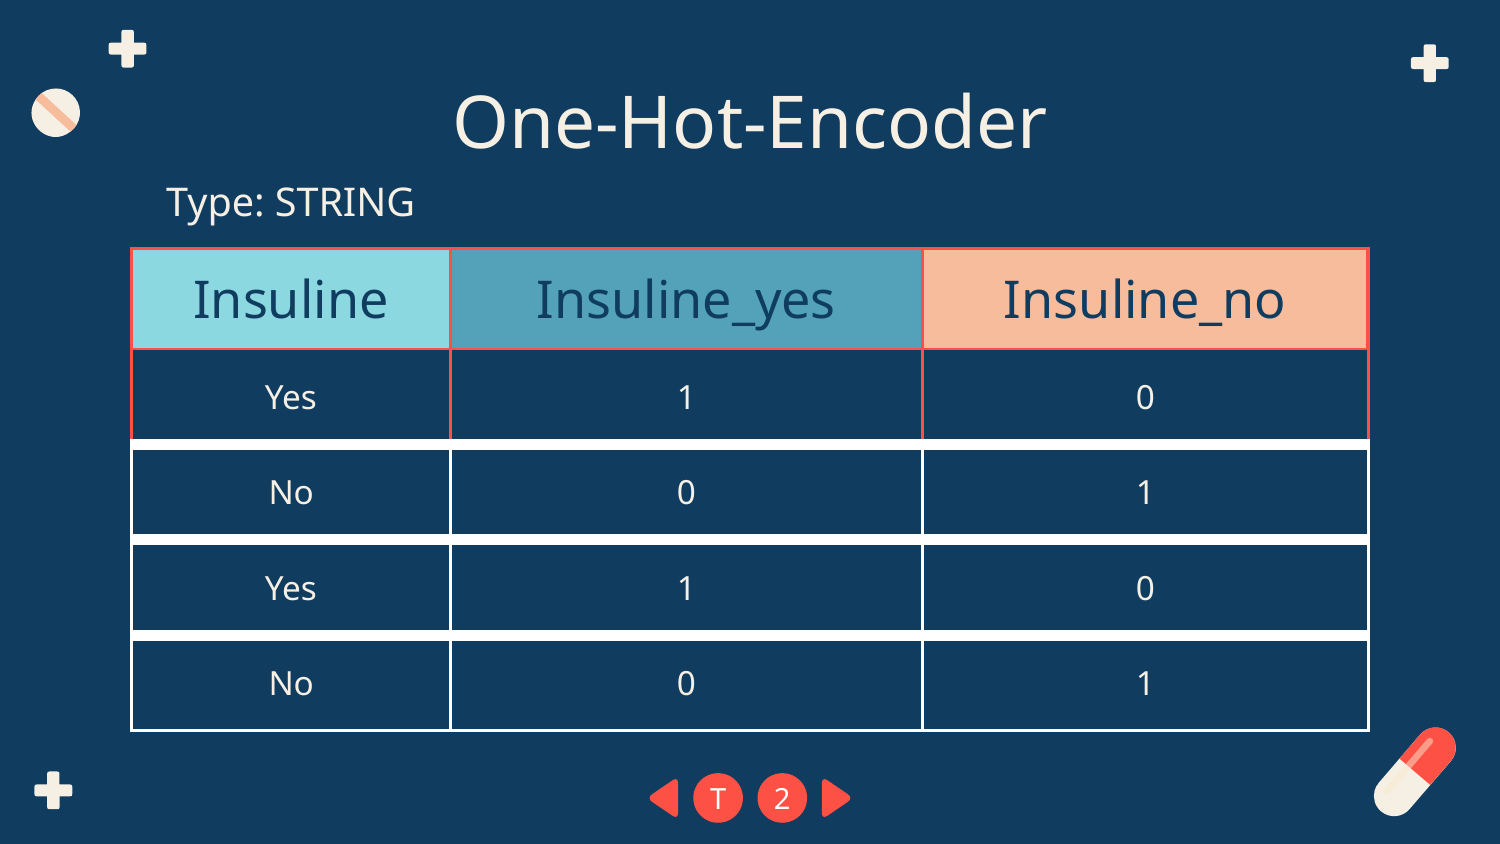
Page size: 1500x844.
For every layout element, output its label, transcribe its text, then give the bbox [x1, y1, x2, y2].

table_cell 1 [924, 641, 1367, 729]
text_box [821, 779, 851, 817]
table_cell 1 [452, 350, 921, 439]
table_cell Yes [133, 545, 449, 630]
table_cell No [133, 641, 449, 729]
text_box 2 [757, 773, 808, 823]
text_box Type: STRING [151, 162, 439, 240]
table_cell 0 [452, 641, 921, 729]
table_cell Yes [133, 350, 449, 439]
table_header Insuline_no [924, 250, 1366, 348]
title One-Hot-Encoder [116, 60, 1384, 155]
text_box T [693, 773, 743, 823]
table_cell 1 [452, 545, 921, 630]
table_cell 0 [924, 545, 1367, 630]
text_box [649, 779, 679, 817]
table_cell 0 [924, 350, 1367, 439]
table_cell 1 [924, 450, 1367, 534]
table_header Insuline [133, 250, 449, 348]
table_cell No [133, 450, 449, 534]
table_cell 0 [452, 450, 921, 534]
table_header Insuline_yes [452, 250, 921, 348]
